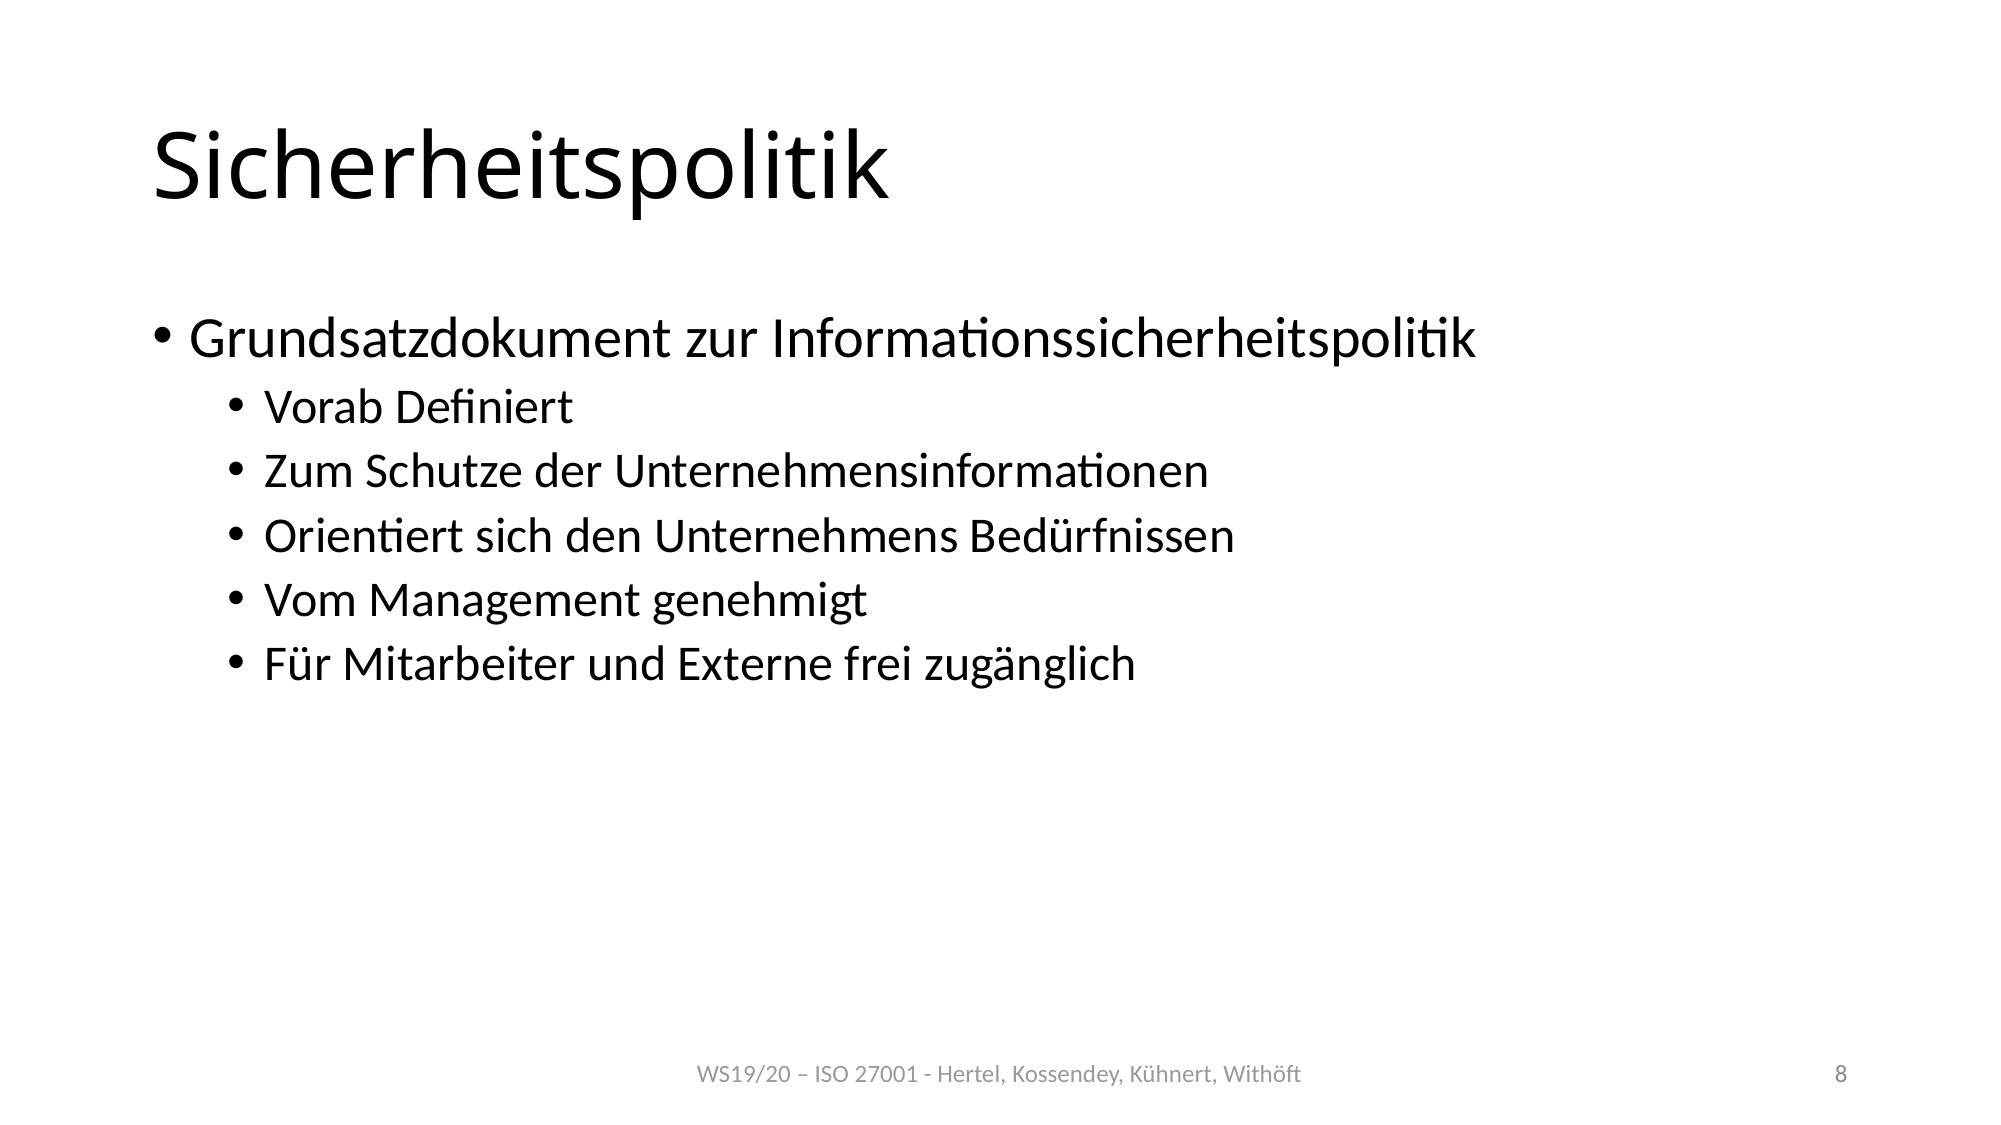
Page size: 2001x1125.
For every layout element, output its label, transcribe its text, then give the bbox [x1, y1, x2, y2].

title Sicherheitspolitik [137, 59, 1863, 278]
slide_number 8 [1412, 1042, 1863, 1103]
list Grundsatzdokument zur Informationssicherheitspolitik Vorab Definiert Zum Schutze der Unternehmensinformationen Orientiert sich den Unternehmens Bedürfnissen Vom Management genehmigt Für Mitarbeiter und Externe frei zugänglich [137, 299, 1863, 1014]
footer WS19/20 – ISO 27001 - Hertel, Kossendey, Kühnert, Withöft [662, 1042, 1338, 1103]
